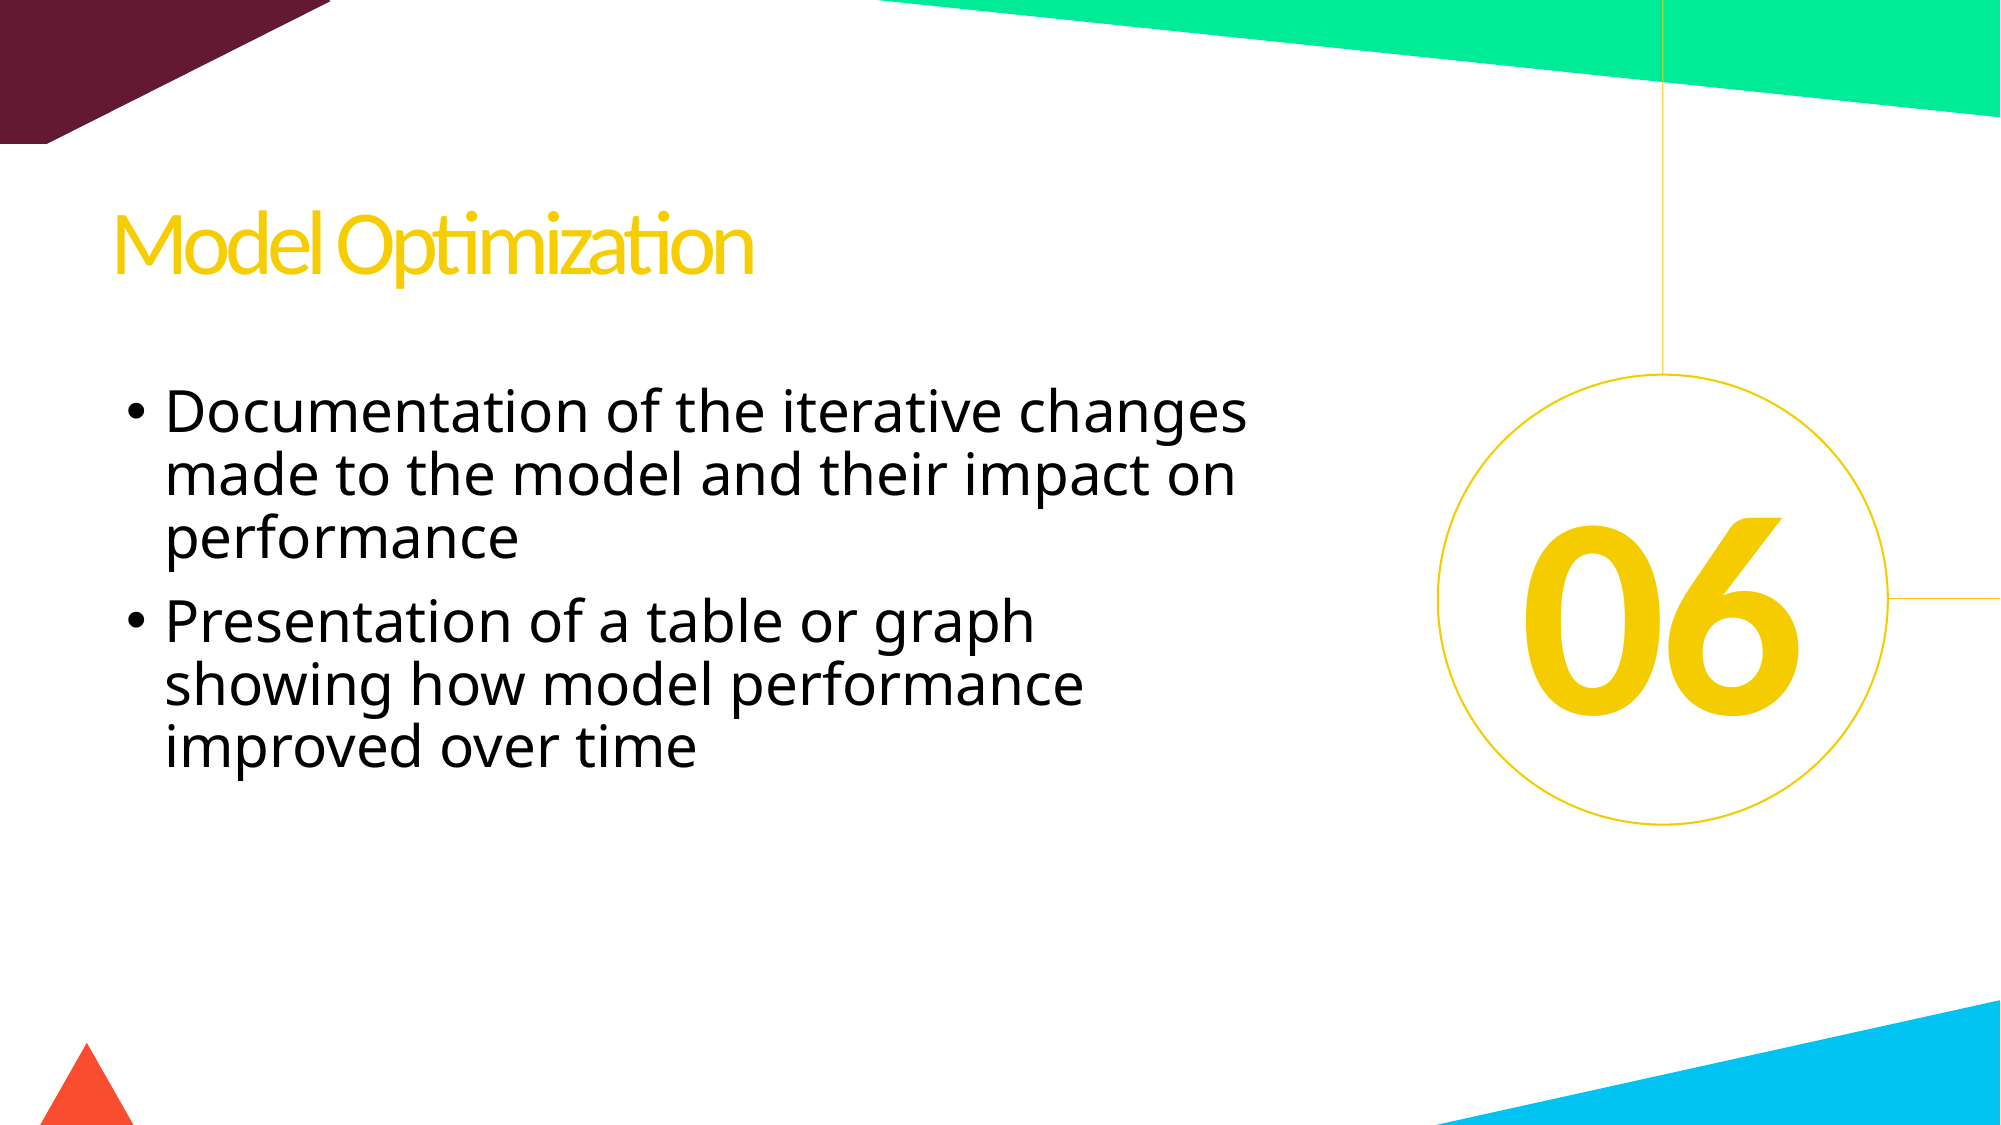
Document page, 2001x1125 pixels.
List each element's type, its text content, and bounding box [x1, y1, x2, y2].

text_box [1437, 374, 1888, 825]
text_box Documentation of the iterative changes made to the model and their impact on performance Presentation of a table or graph showing how model performance improved over time [112, 374, 1297, 1014]
text_box [38, 1040, 135, 1125]
text_box [0, 0, 334, 145]
text_box Model Optimization [64, 175, 806, 301]
text_box [1435, 999, 2000, 1125]
text_box [875, 0, 1662, 84]
text_box [1664, 0, 2000, 119]
